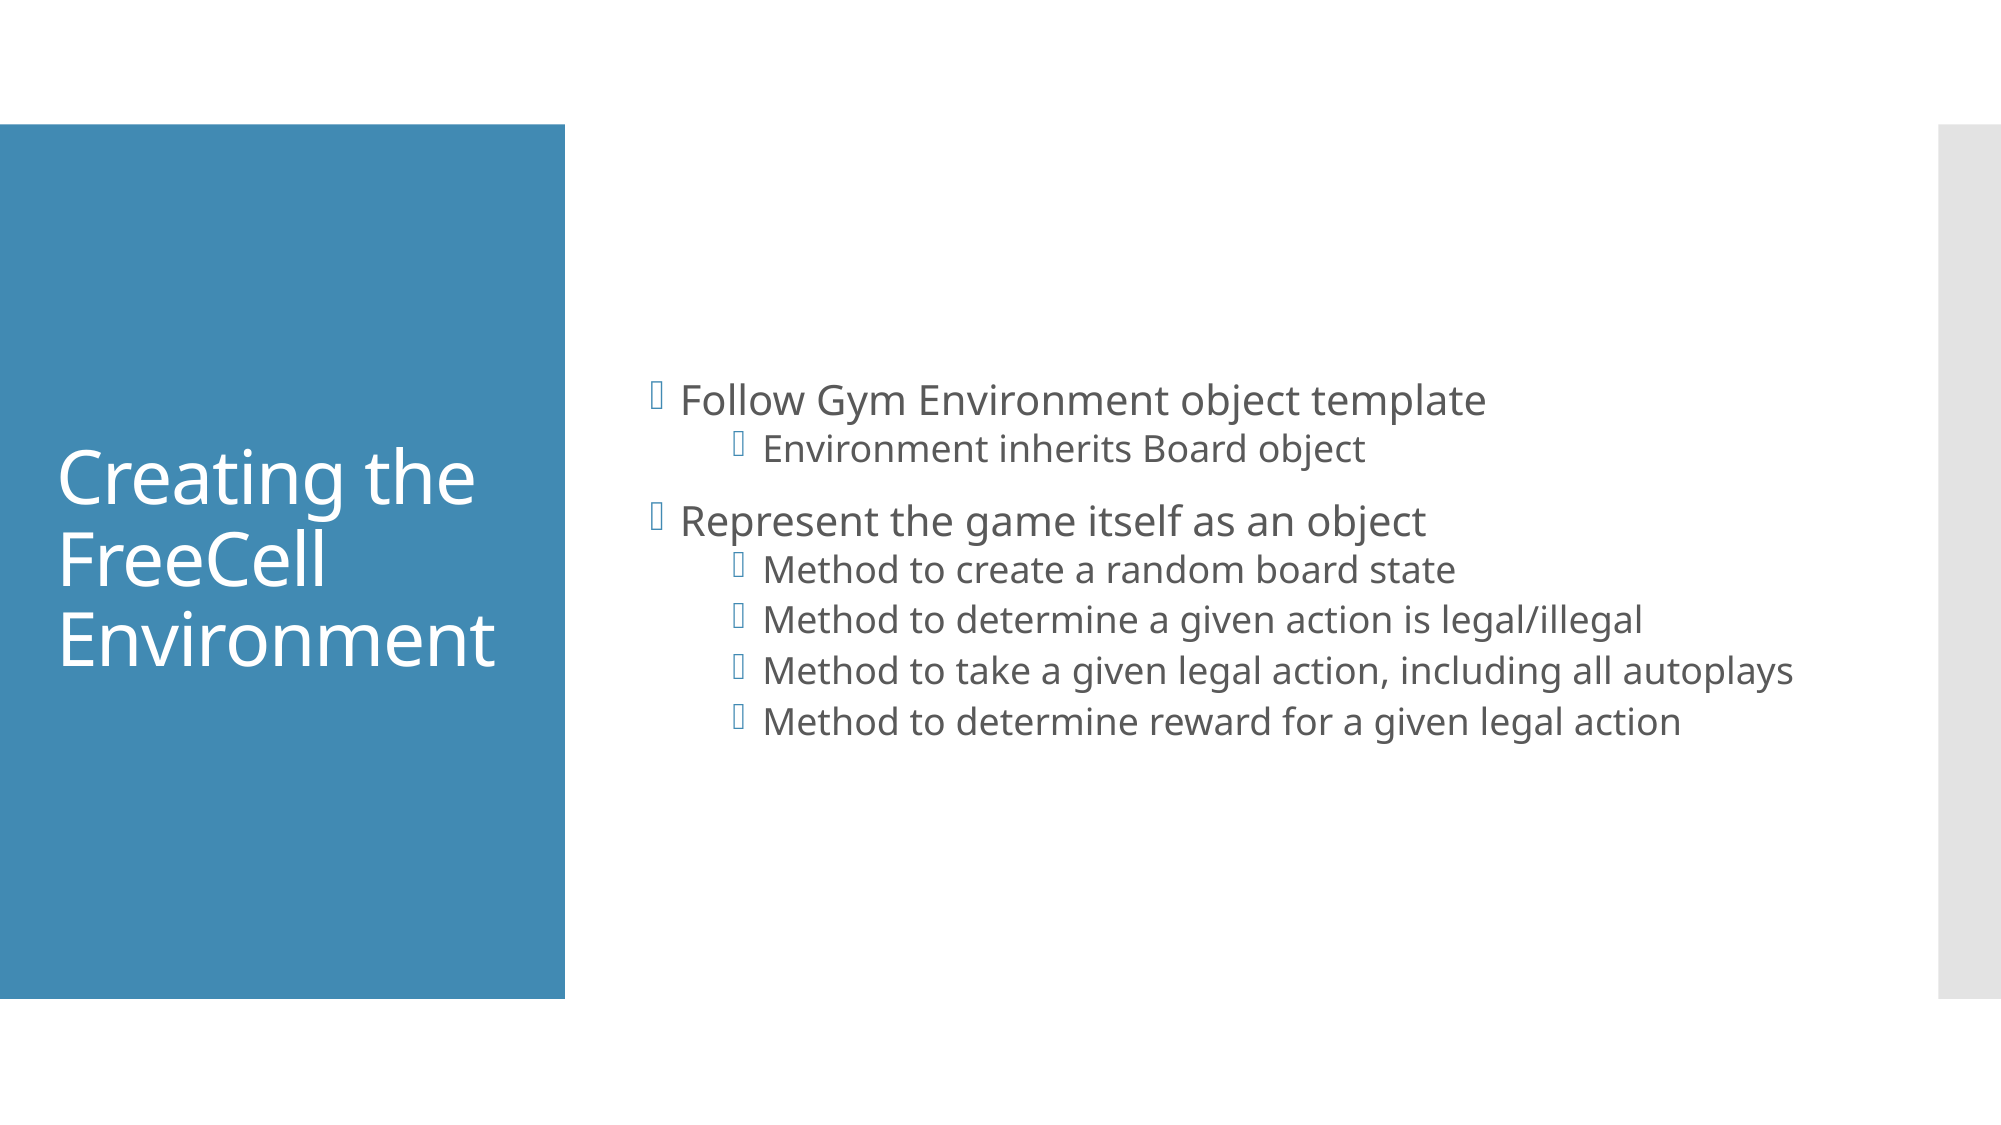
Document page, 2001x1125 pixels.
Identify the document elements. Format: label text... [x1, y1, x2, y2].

title Creating the FreeCell Environment [41, 184, 525, 940]
list Follow Gym Environment object template Environment inherits Board object Represent the game itself as an object Method to create a random board state Method to determine a given action is legal/illegal Method to take a given legal action, including all autoplays Method to determine reward for a given legal action [634, 141, 1835, 982]
